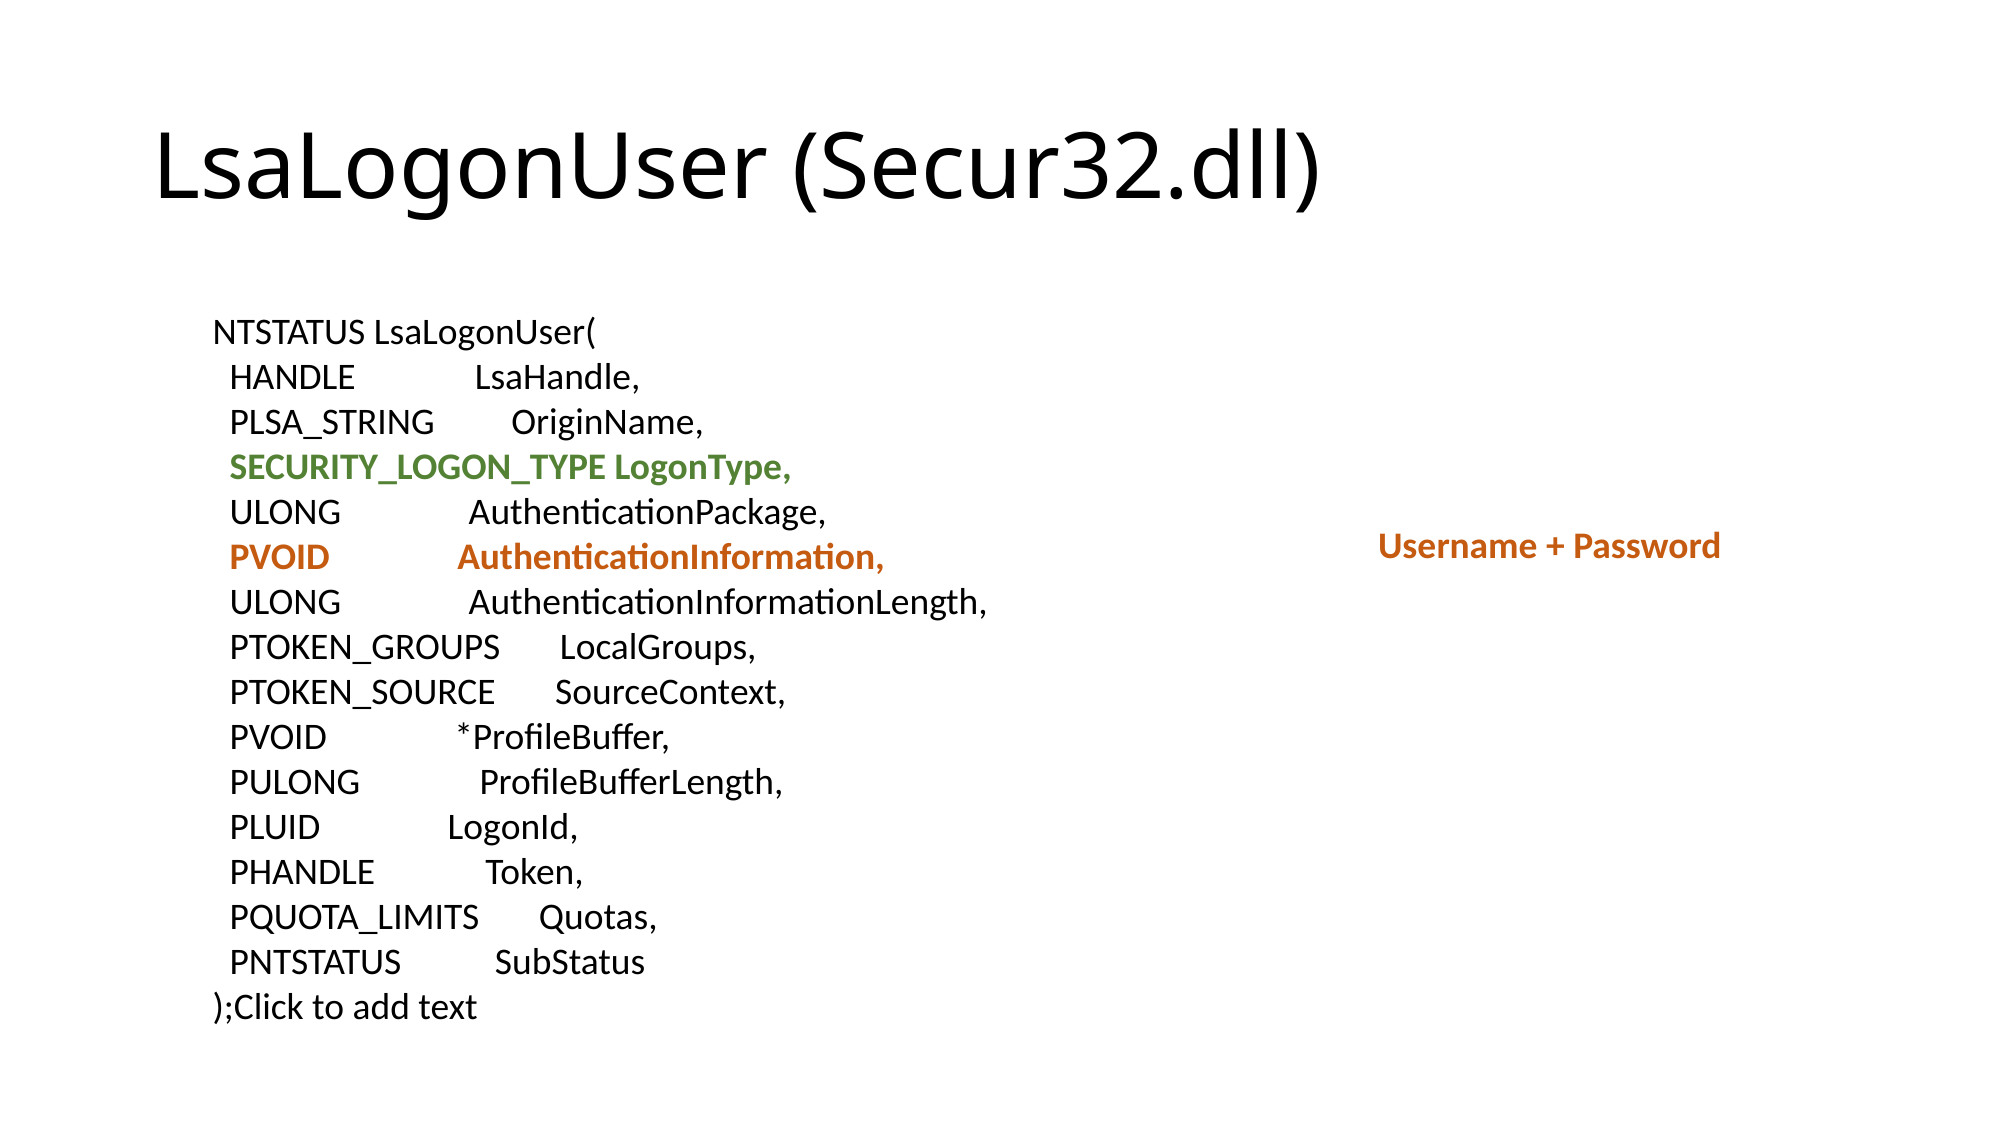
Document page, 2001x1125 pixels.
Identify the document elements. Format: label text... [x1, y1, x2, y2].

title LsaLogonUser (Secur32.dll) [137, 59, 1863, 278]
text_box NTSTATUS LsaLogonUser( HANDLE LsaHandle, PLSA_STRING OriginName, SECURITY_LOGON_TYPE LogonType, ULONG AuthenticationPackage, PVOID AuthenticationInformation, ULONG AuthenticationInformationLength, PTOKEN_GROUPS LocalGroups, PTOKEN_SOURCE SourceContext, PVOID *ProfileBuffer, PULONG ProfileBufferLength, PLUID LogonId, PHANDLE Token, PQUOTA_LIMITS Quotas, PNTSTATUS SubStatus );Click to add text [197, 299, 1048, 1035]
text_box Username + Password [1329, 513, 1780, 574]
